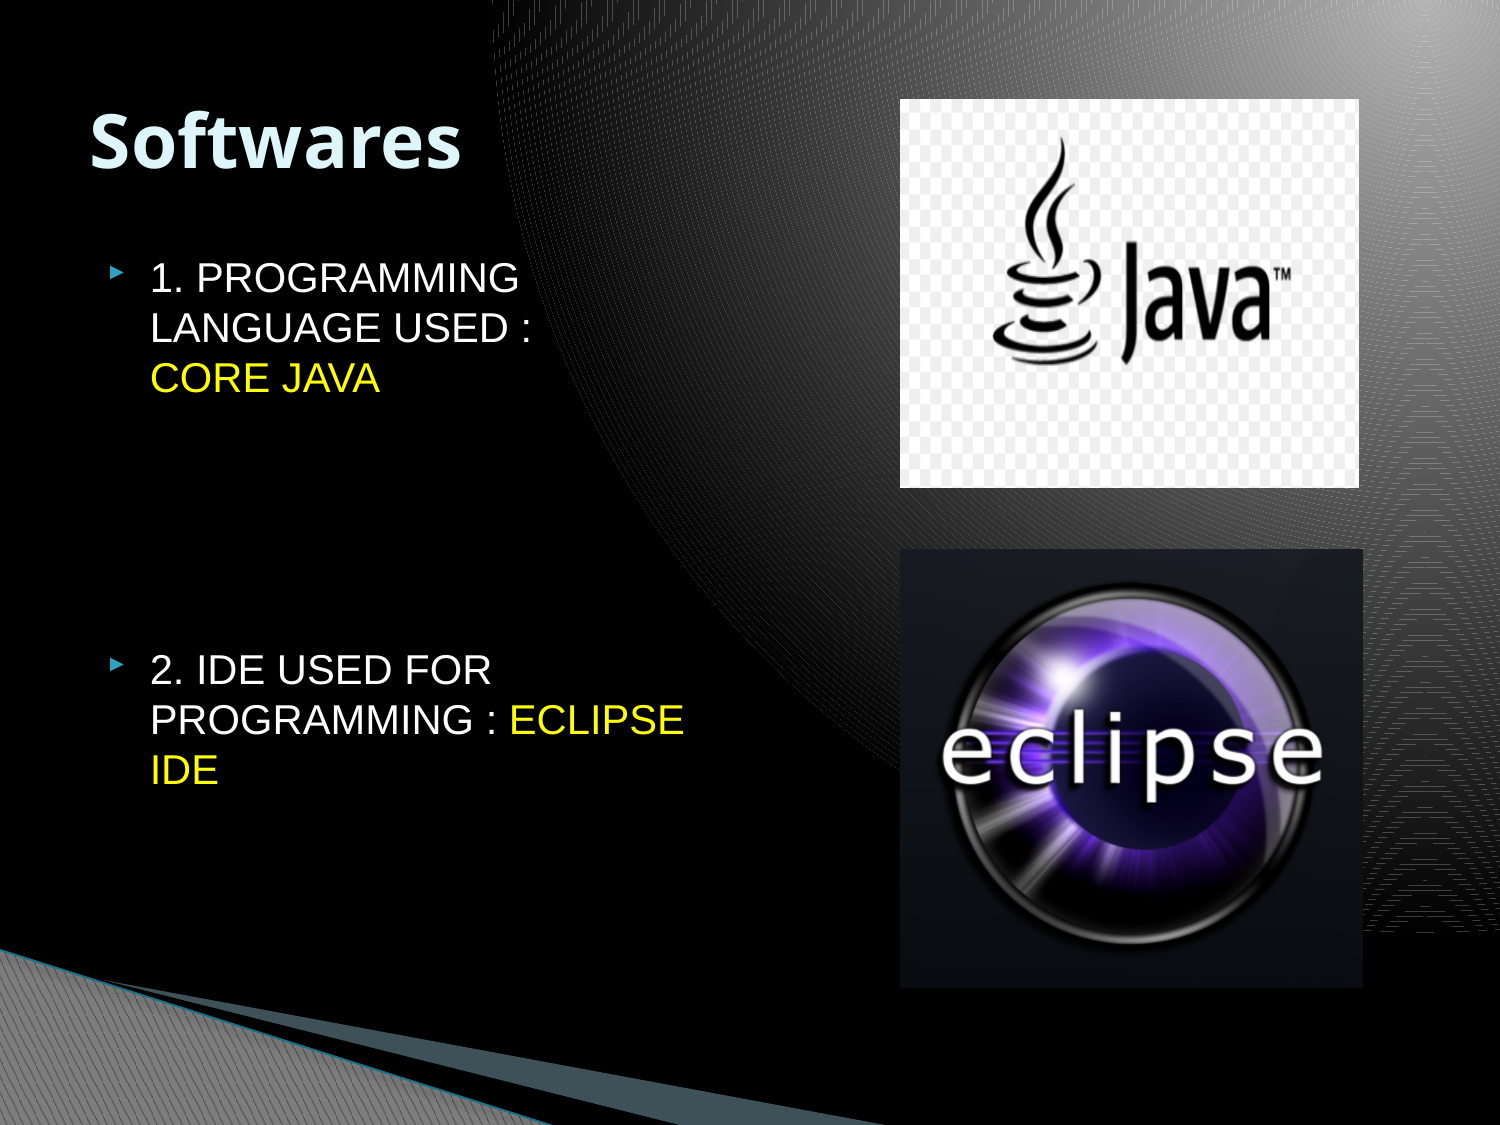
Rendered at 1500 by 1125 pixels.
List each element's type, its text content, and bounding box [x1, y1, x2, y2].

list 1. PROGRAMMING LANGUAGE USED : CORE JAVA 2. IDE USED FOR PROGRAMMING : ECLIPSE IDE [75, 243, 738, 986]
picture [0, 952, 543, 1125]
picture [899, 99, 1359, 488]
title Softwares [75, 45, 1425, 233]
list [899, 549, 1363, 988]
